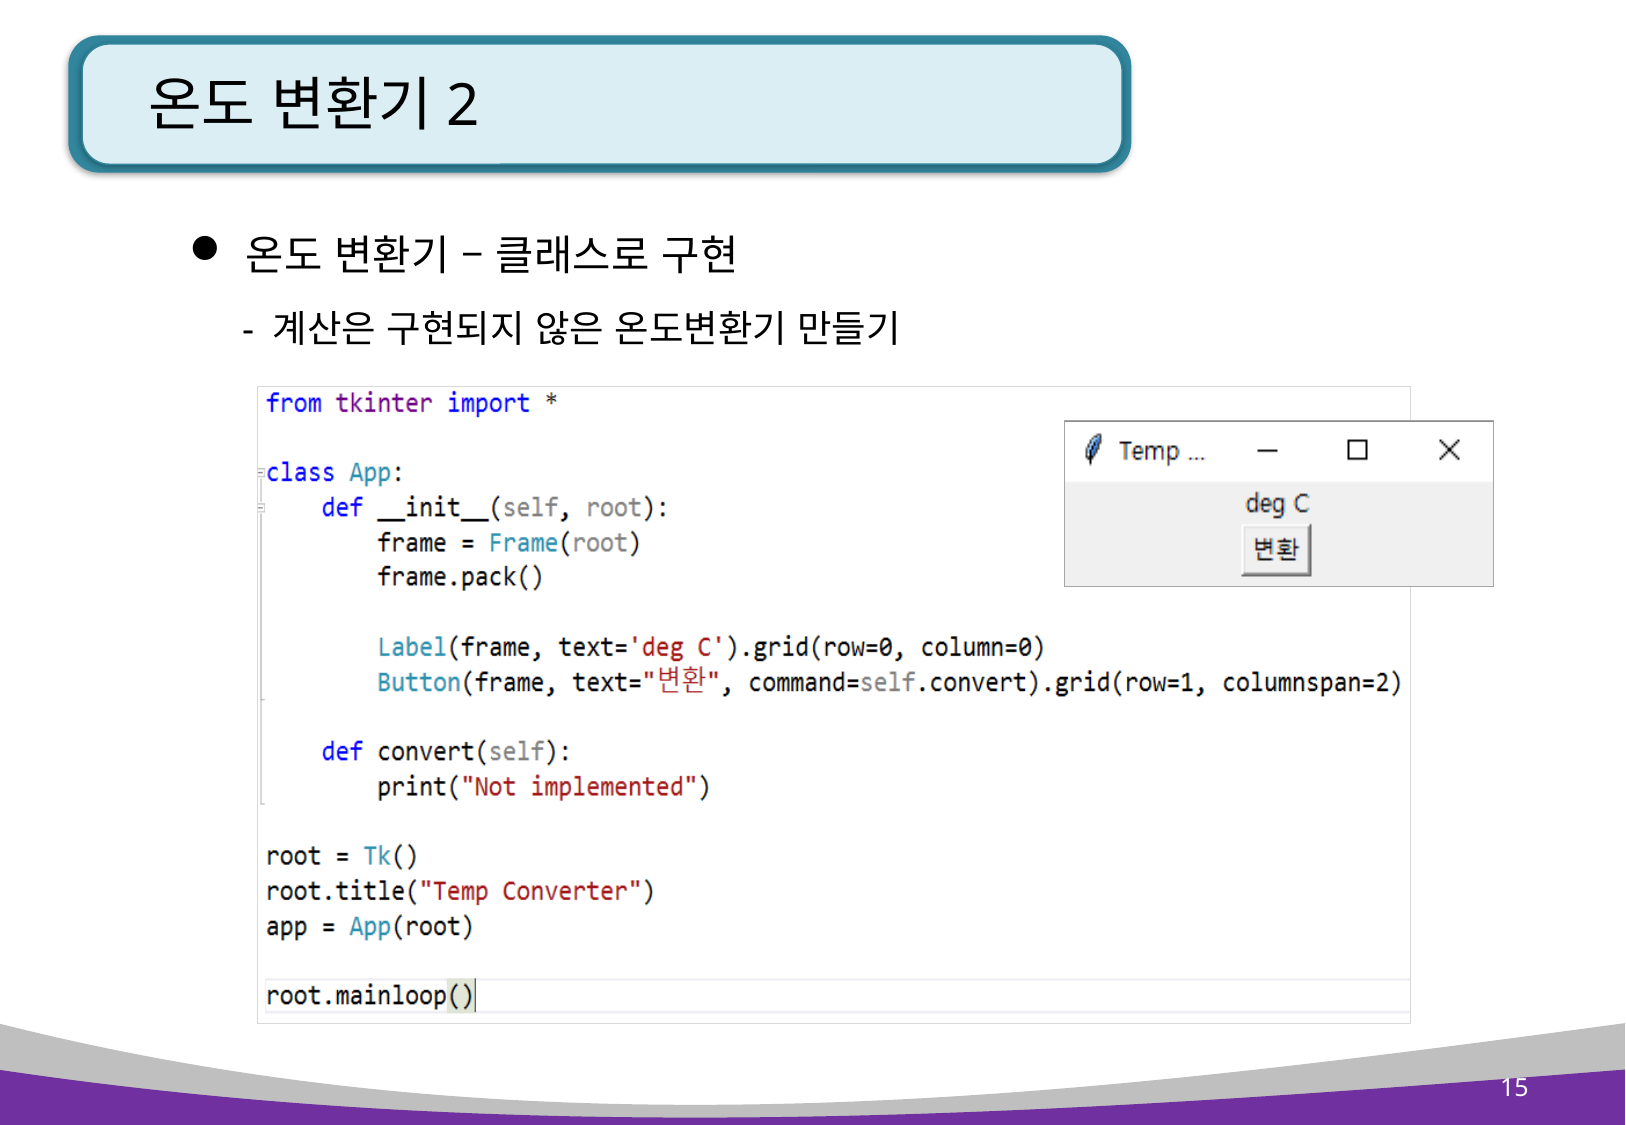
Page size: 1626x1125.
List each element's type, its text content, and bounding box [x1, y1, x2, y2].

title 온도 변환기2 [103, 32, 1121, 173]
picture [257, 386, 1494, 1024]
text_box - 계산은 구현되지 않은 온도변환기 만들기 [227, 297, 1007, 358]
slide_number 15 [1452, 1058, 1544, 1119]
text_box 온도 변환기 – 클래스로 구현 [174, 196, 919, 286]
